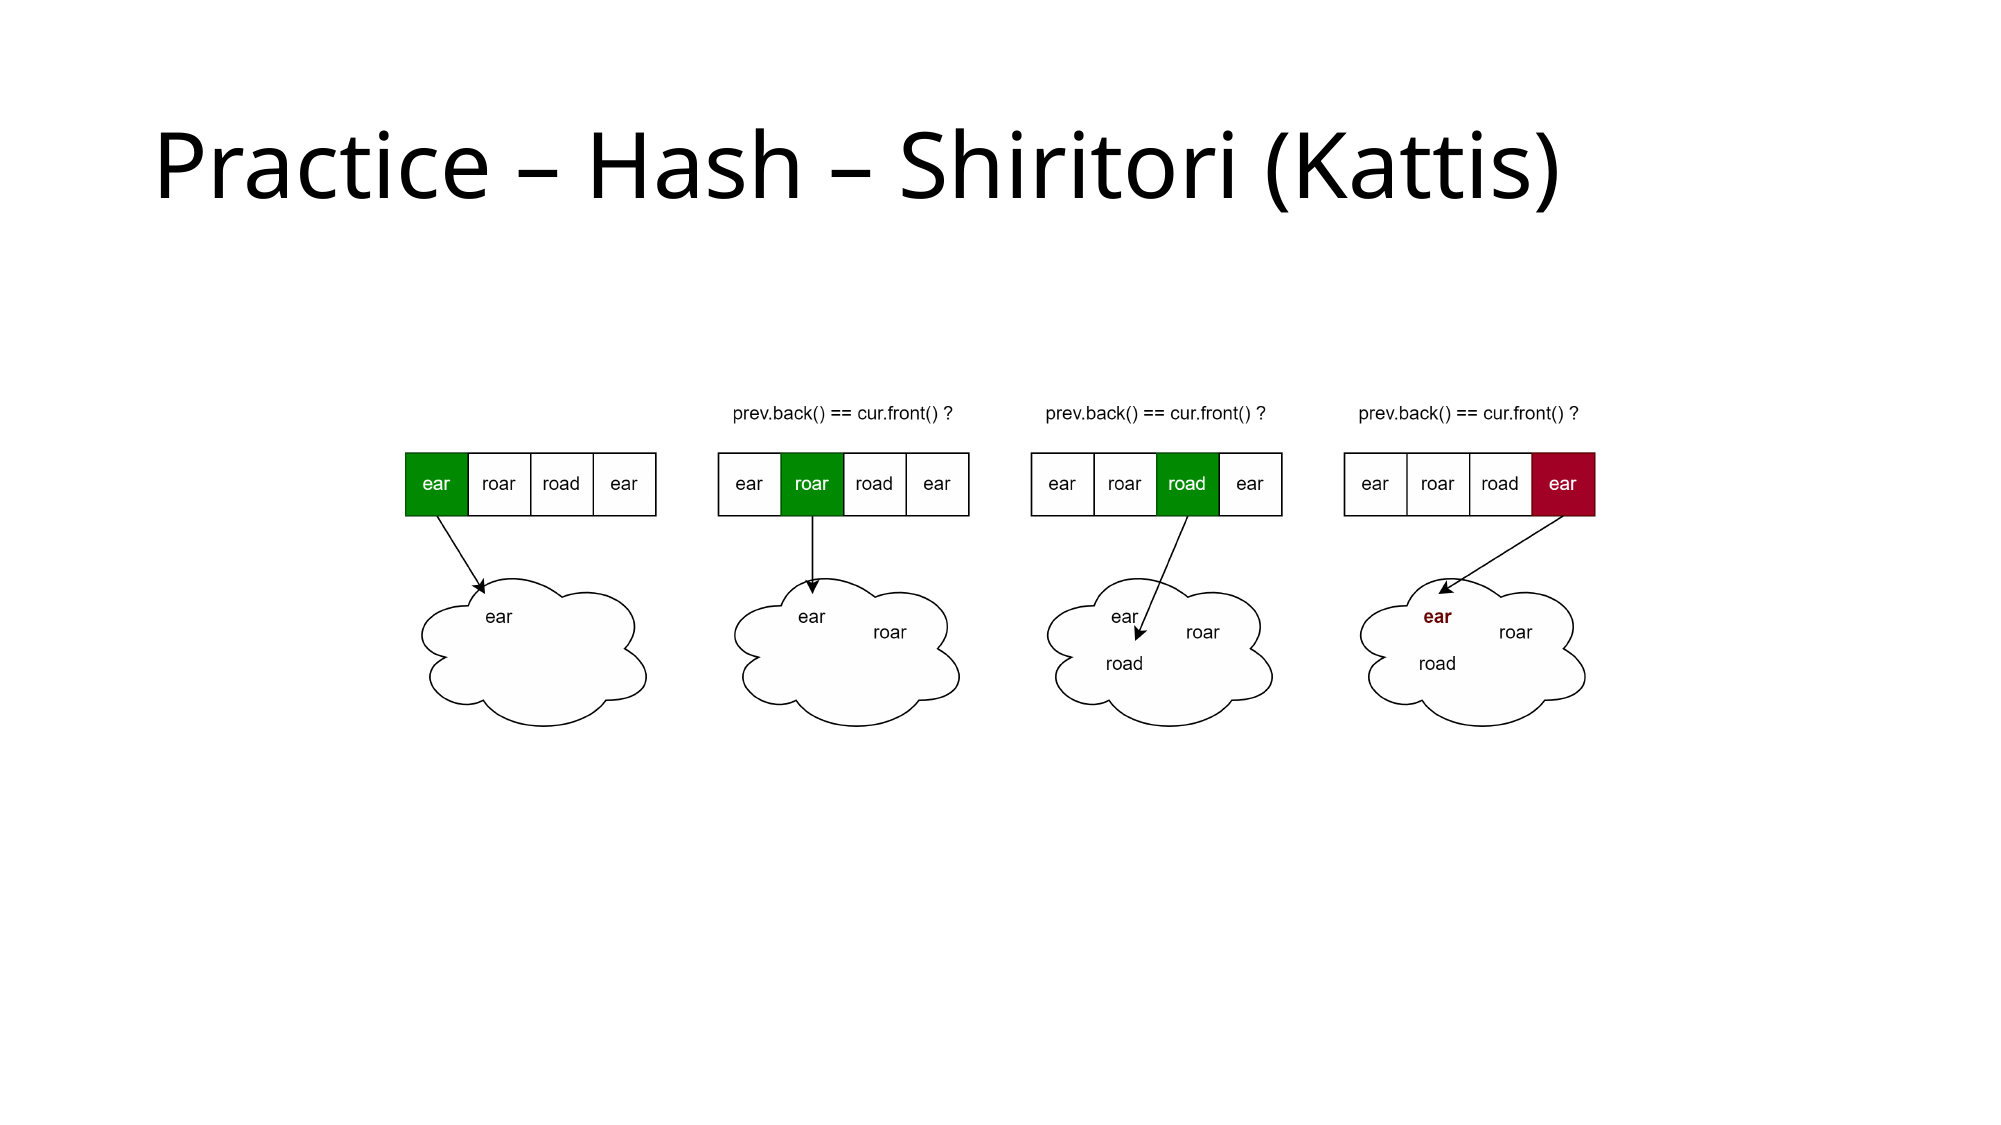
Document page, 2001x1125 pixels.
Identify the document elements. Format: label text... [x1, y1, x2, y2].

picture [389, 374, 1611, 751]
title Practice – Hash – Shiritori (Kattis) [137, 59, 1863, 278]
